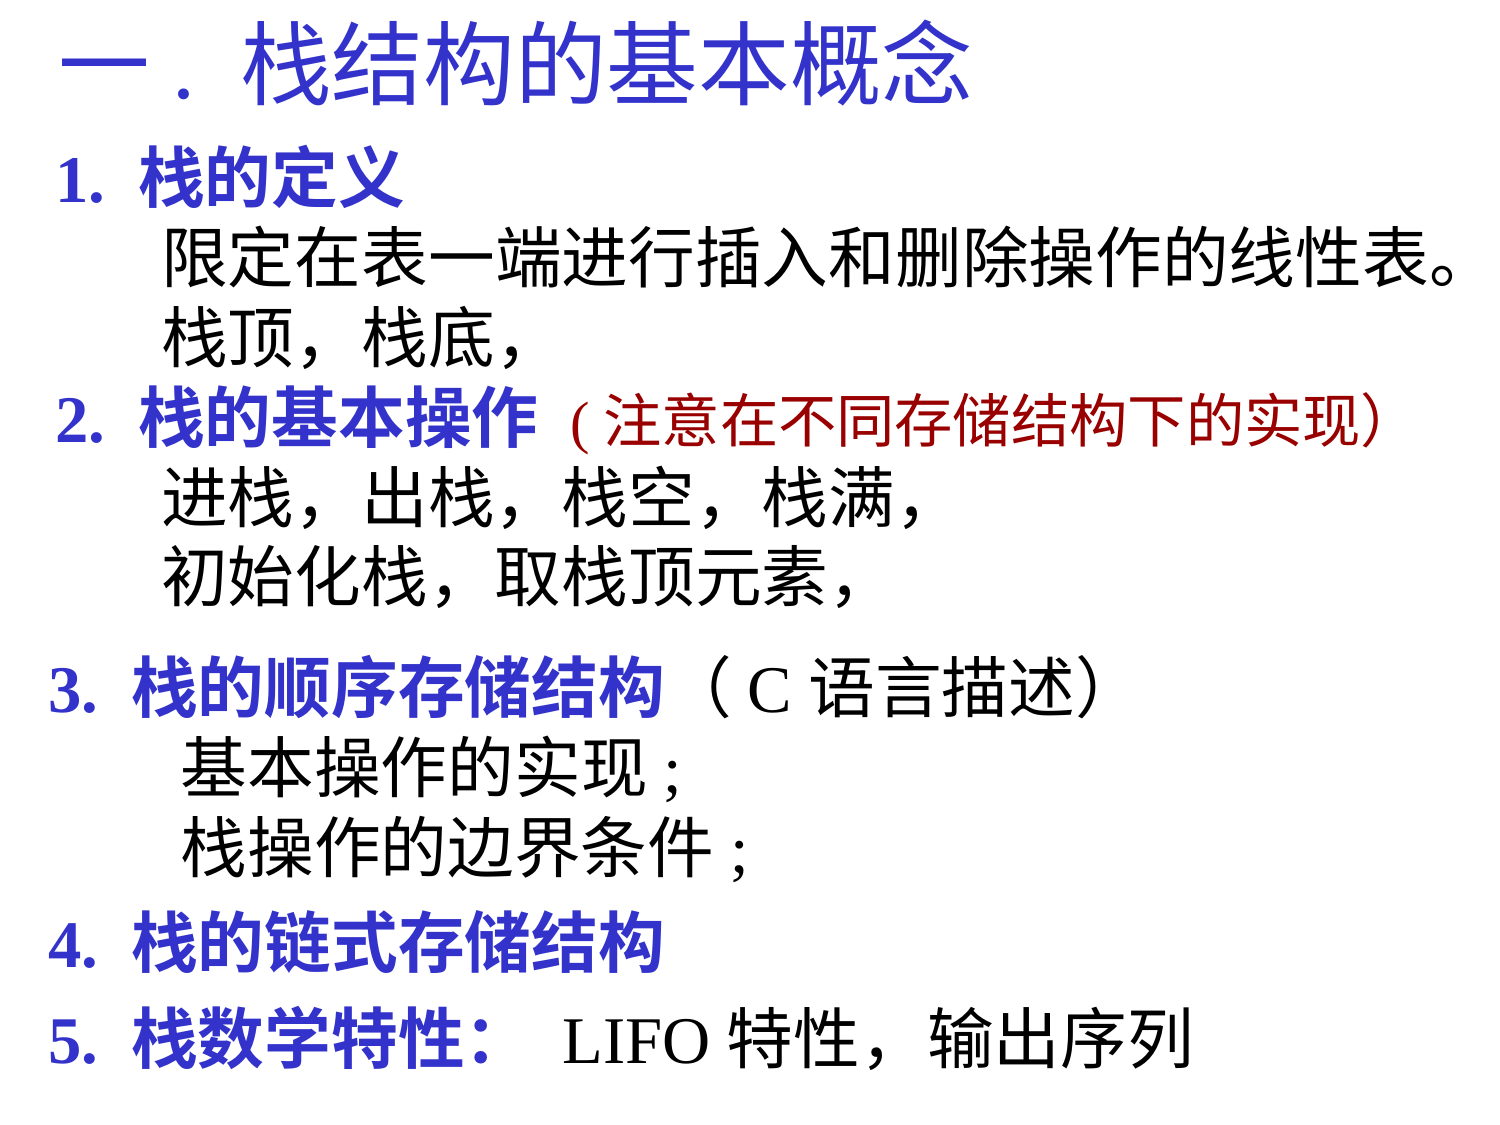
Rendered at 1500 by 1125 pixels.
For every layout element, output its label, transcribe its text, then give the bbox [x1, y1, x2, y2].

text_box 3. 栈的顺序存储结构（C语言描述） 基本操作的实现; 栈操作的边界条件; [0, 638, 1207, 893]
text_box 4. 栈的链式存储结构 [0, 893, 1113, 989]
text_box 5. 栈数学特性： LIFO特性，输出序列 [0, 989, 1266, 1084]
text_box 一. 栈结构的基本概念 [43, 0, 997, 125]
text_box 1. 栈的定义 限定在表一端进行插入和删除操作的线性表。 栈顶，栈底， 2. 栈的基本操作 (注意在不同存储结构下的实现） 进栈，出栈，栈空，栈满， 初始化栈，取栈顶元素， [40, 128, 1500, 623]
